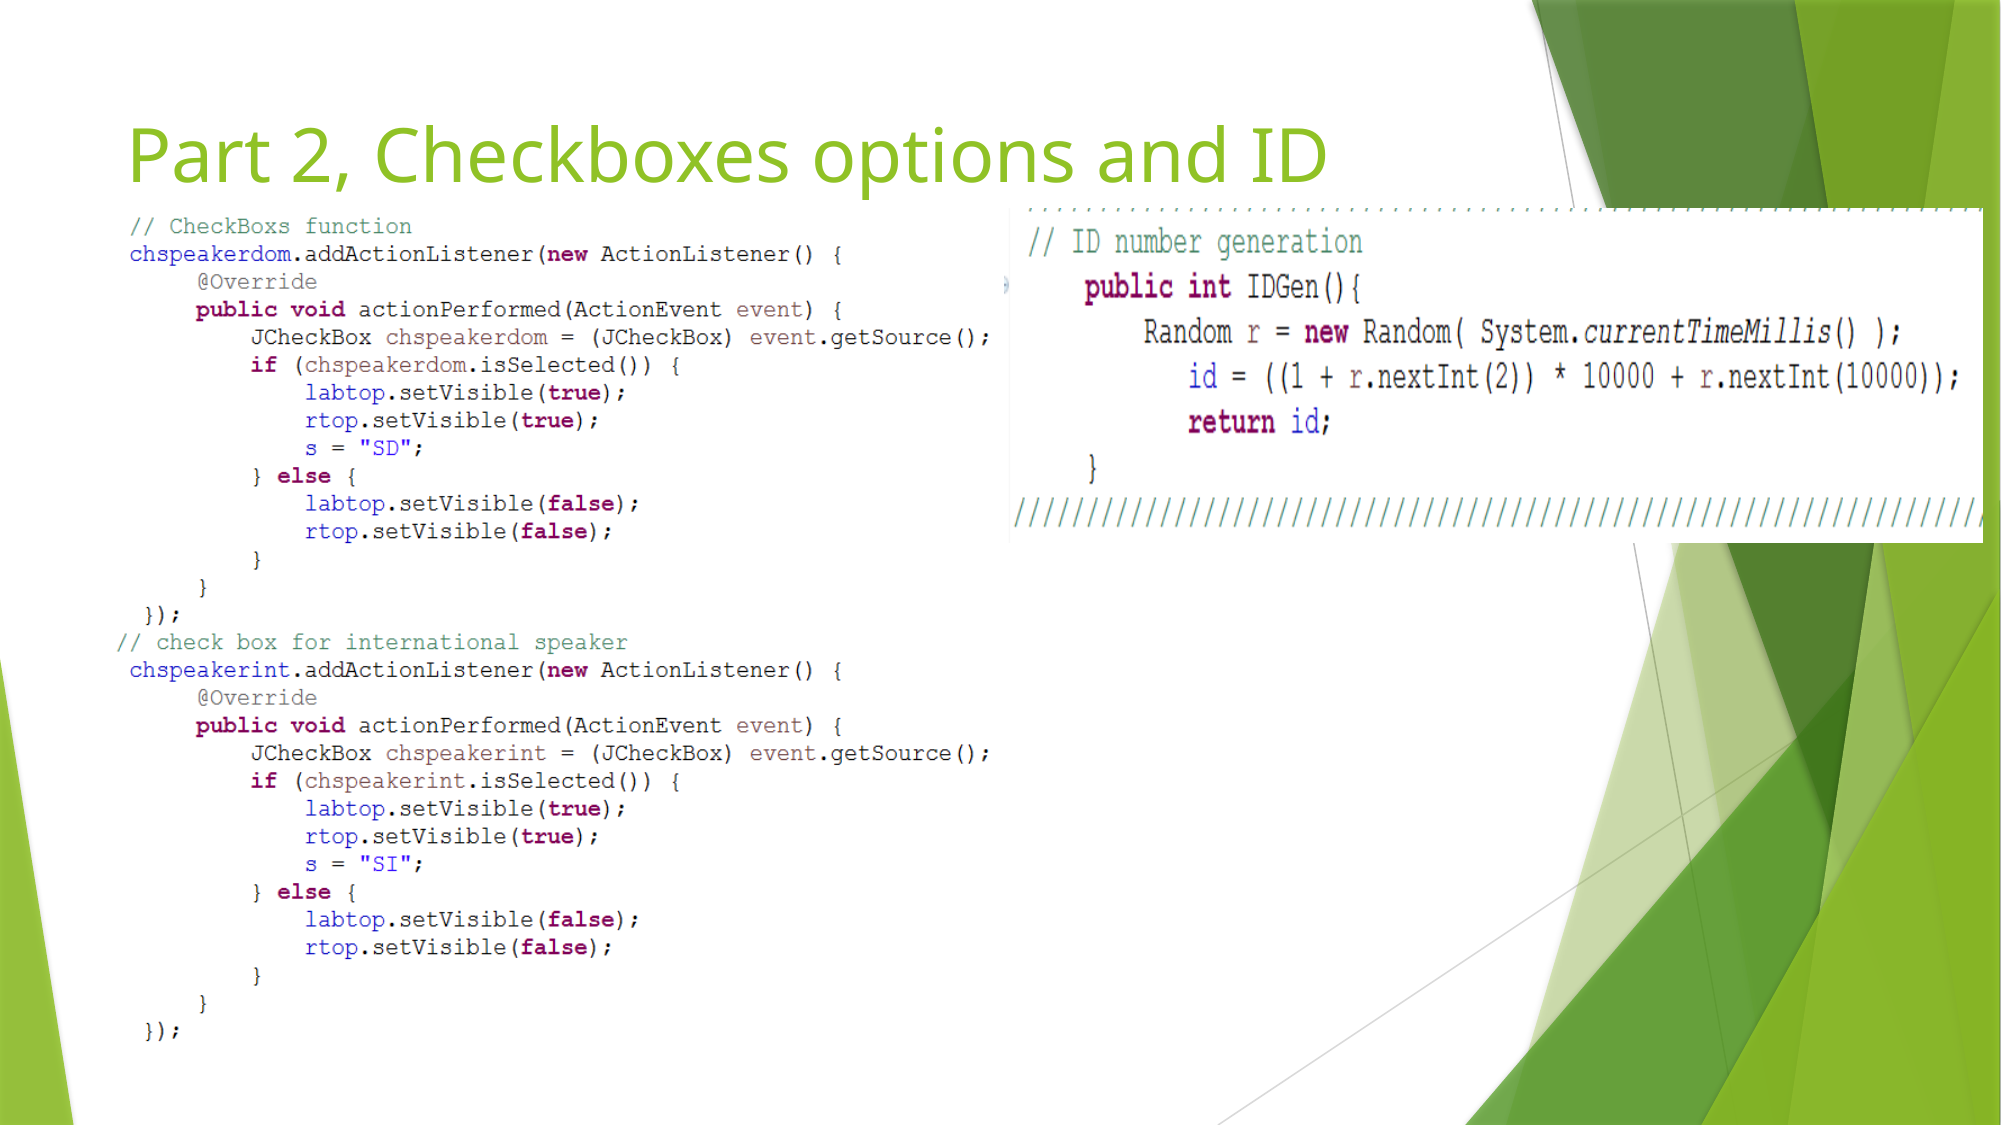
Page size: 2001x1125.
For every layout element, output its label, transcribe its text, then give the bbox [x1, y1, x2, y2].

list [110, 207, 1006, 1052]
picture [1003, 207, 1984, 544]
title Part 2, Checkboxes options and ID generation [111, 99, 1744, 207]
